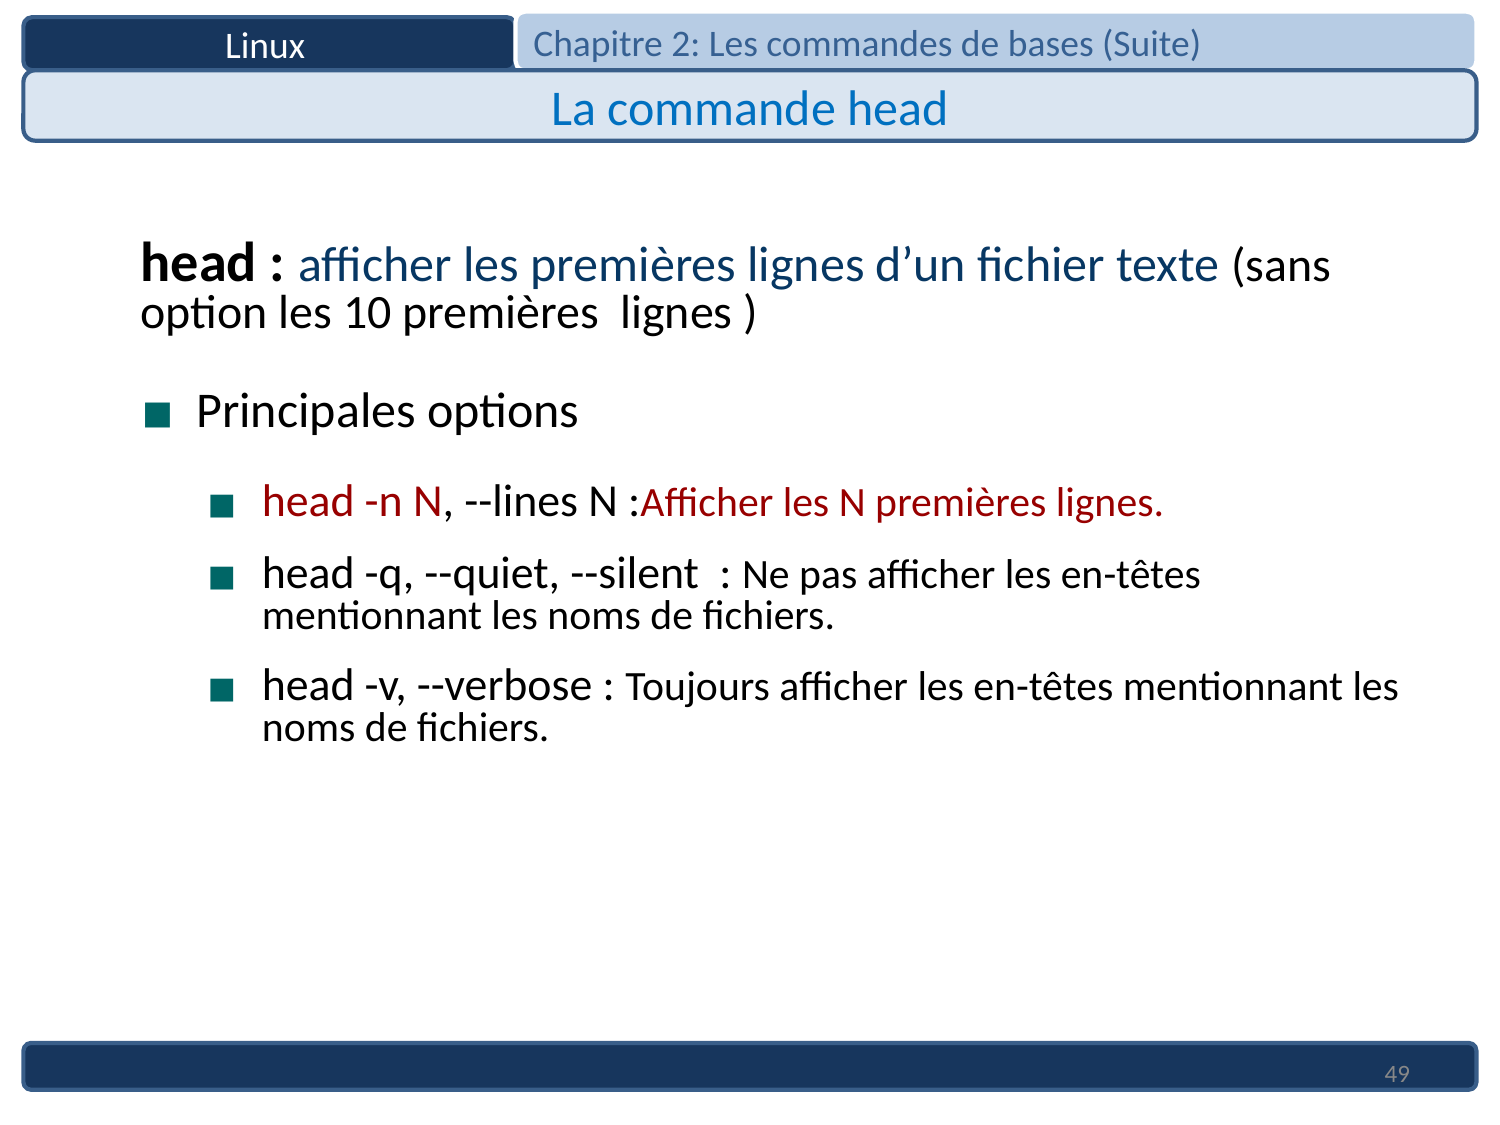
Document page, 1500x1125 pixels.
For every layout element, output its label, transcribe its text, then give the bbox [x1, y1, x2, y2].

text_box Chapitre 2: Les commandes de bases (Suite) [515, 11, 1477, 71]
slide_number 49 [1074, 1042, 1425, 1103]
text_box head : afficher les premières lignes d’un fichier texte (sans option les 10 premières lignes ) Principales options head -n N, --lines N :Afficher les N premières lignes. head -q, --quiet, --silent : Ne pas afficher les en-têtes mentionnant les noms de fichiers. head -v, --verbose : Toujours afficher les en-têtes mentionnant les noms de fichiers. [125, 230, 1415, 932]
text_box Linux [23, 17, 516, 70]
text_box La commande head [23, 70, 1477, 141]
text_box [1425, 1042, 1477, 1090]
text_box [23, 1042, 1074, 1090]
